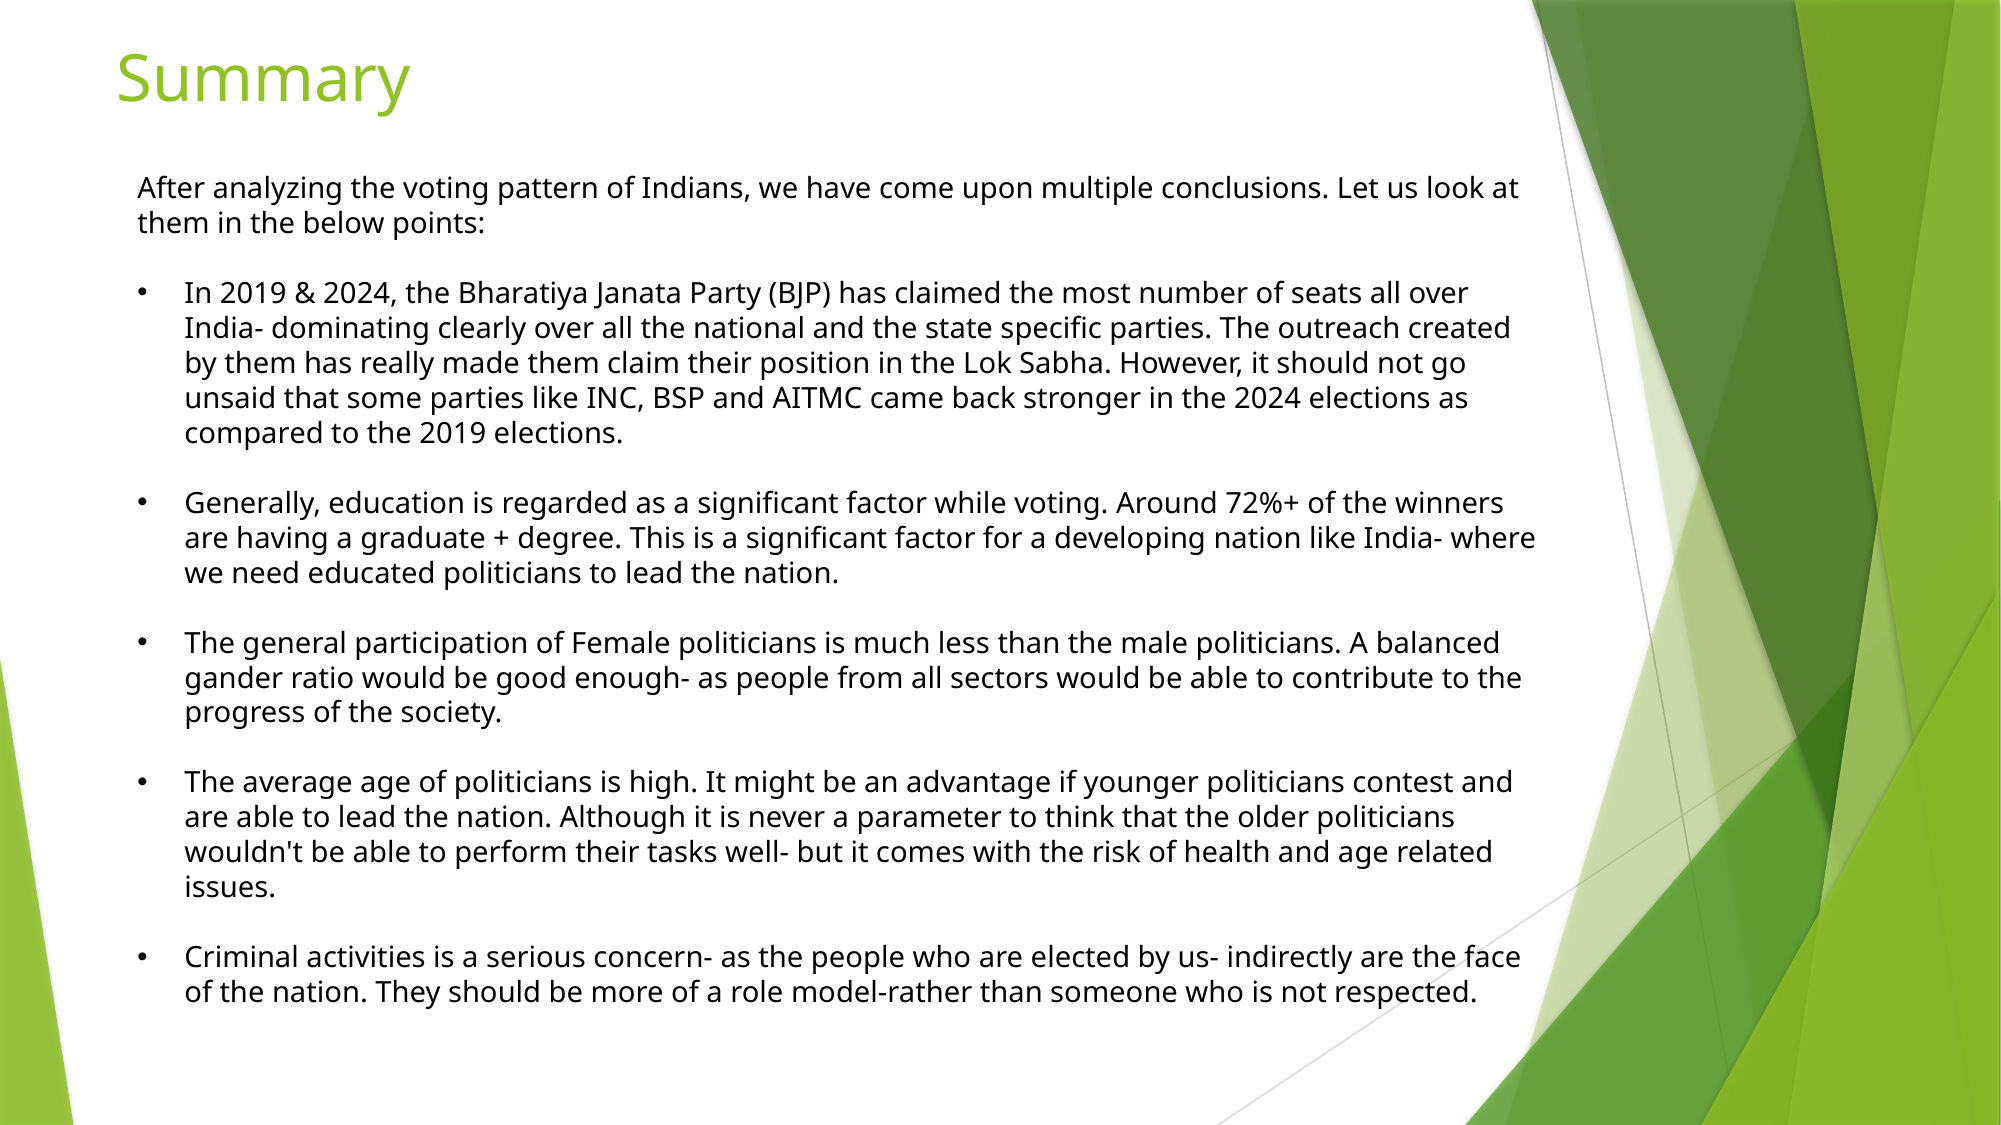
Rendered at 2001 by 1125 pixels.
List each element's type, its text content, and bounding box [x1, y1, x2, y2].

text_box Summary [101, 28, 1513, 122]
text_box After analyzing the voting pattern of Indians, we have come upon multiple conclusions. Let us look at them in the below points: In 2019 & 2024, the Bharatiya Janata Party (BJP) has claimed the most number of seats all over India- dominating clearly over all the national and the state specific parties. The outreach created by them has really made them claim their position in the Lok Sabha. However, it should not go unsaid that some parties like INC, BSP and AITMC came back stronger in the 2024 elections as compared to the 2019 elections. Generally, education is regarded as a significant factor while voting. Around 72%+ of the winners are having a graduate + degree. This is a significant factor for a developing nation like India- where we need educated politicians to lead the nation. The general participation of Female politicians is much less than the male politicians. A balanced gander ratio would be good enough- as people from all sectors would be able to contribute to the progress of the society. The average age of politicians is high. It might be an advantage if younger politicians contest and are able to lead the nation. Although it is never a parameter to think that the older politicians wouldn't be able to perform their tasks well- but it comes with the risk of health and age related issues. Criminal activities is a serious concern- as the people who are elected by us- indirectly are the face of the nation. They should be more of a role model-rather than someone who is not respected. [122, 162, 1556, 1061]
